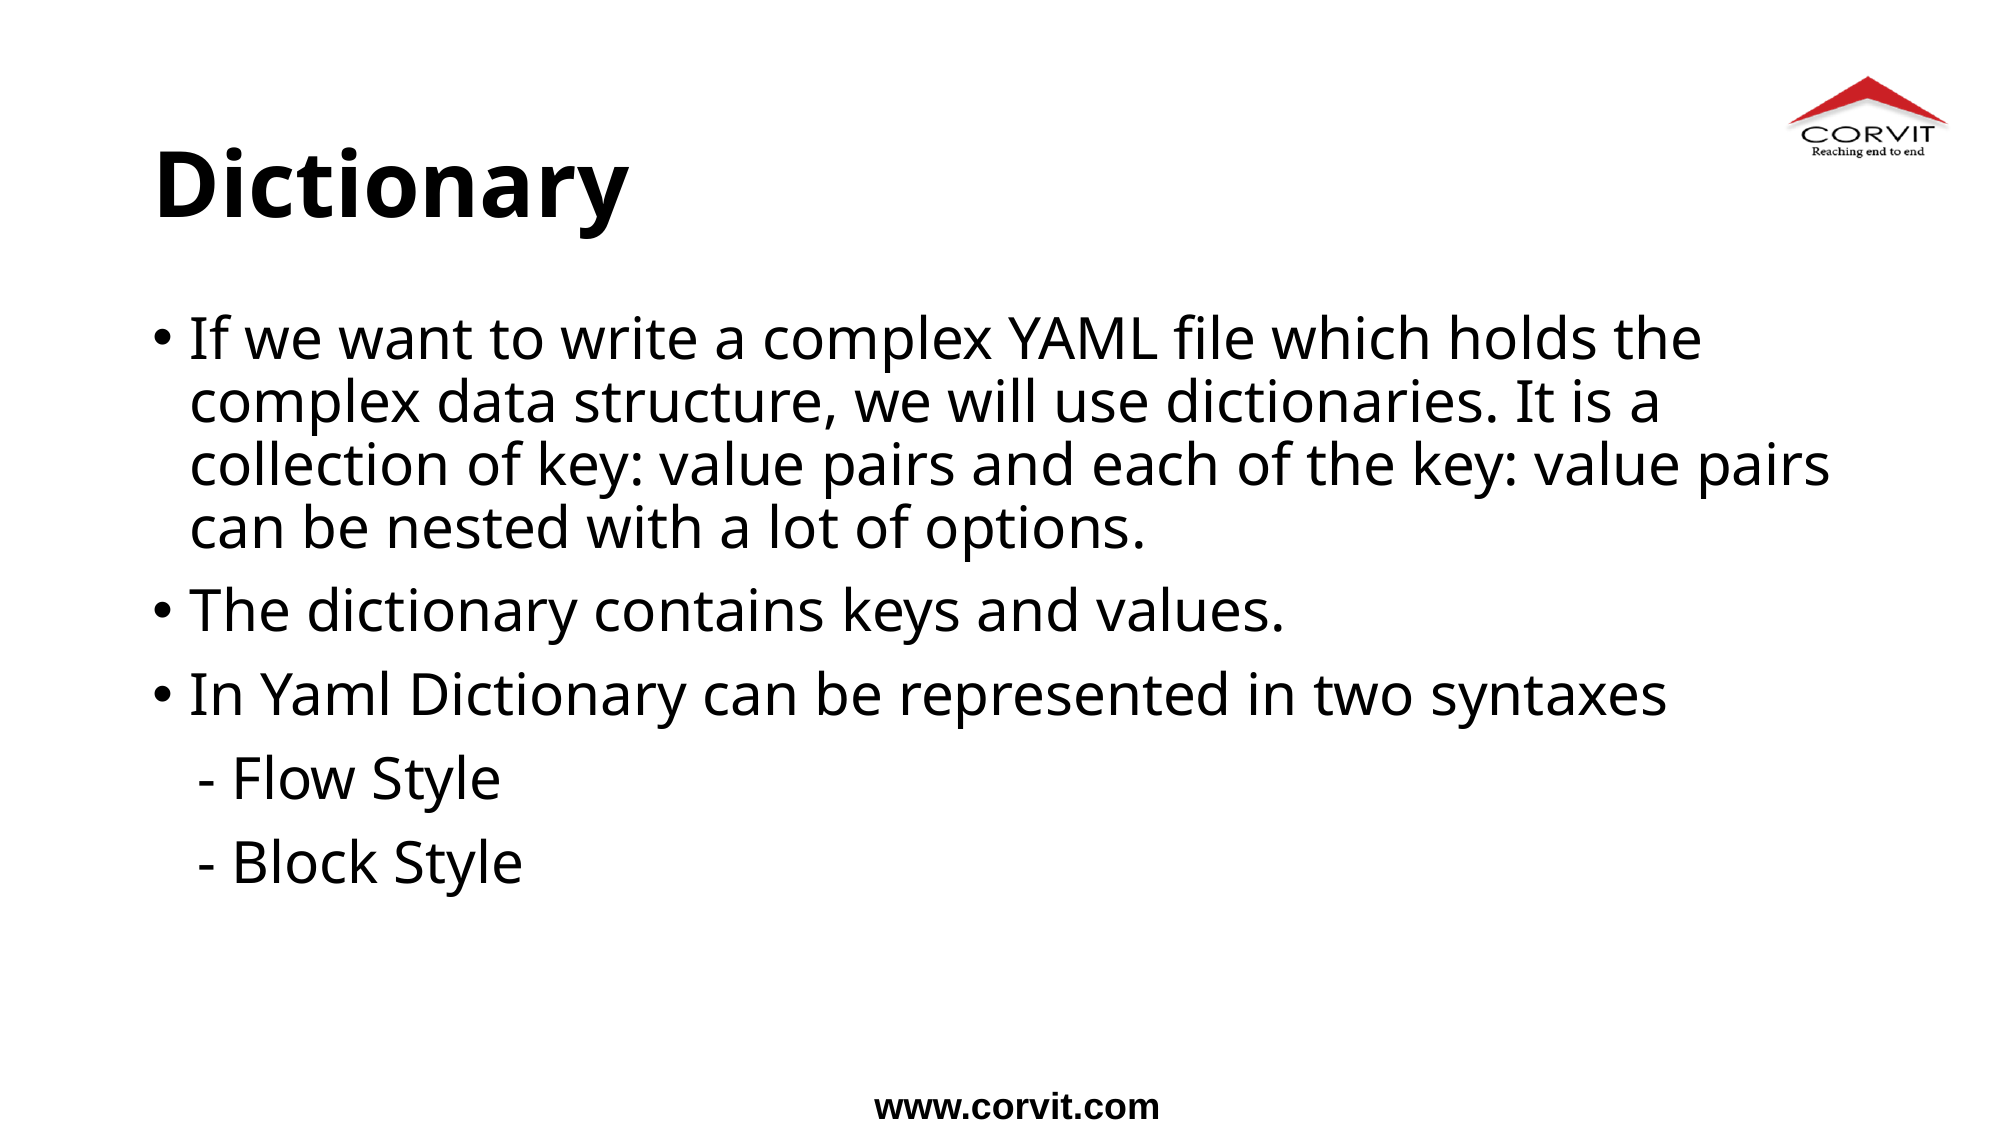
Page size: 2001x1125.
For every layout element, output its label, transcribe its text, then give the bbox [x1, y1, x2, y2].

title Dictionary [137, 78, 1863, 297]
picture [1783, 73, 1951, 163]
list If we want to write a complex YAML file which holds the complex data structure, we will use dictionaries. It is a collection of key: value pairs and each of the key: value pairs can be nested with a lot of options. The dictionary contains keys and values. In Yaml Dictionary can be represented in two syntaxes - Flow Style - Block Style [137, 301, 1863, 1016]
text_box www.corvit.com [34, 1074, 2000, 1125]
